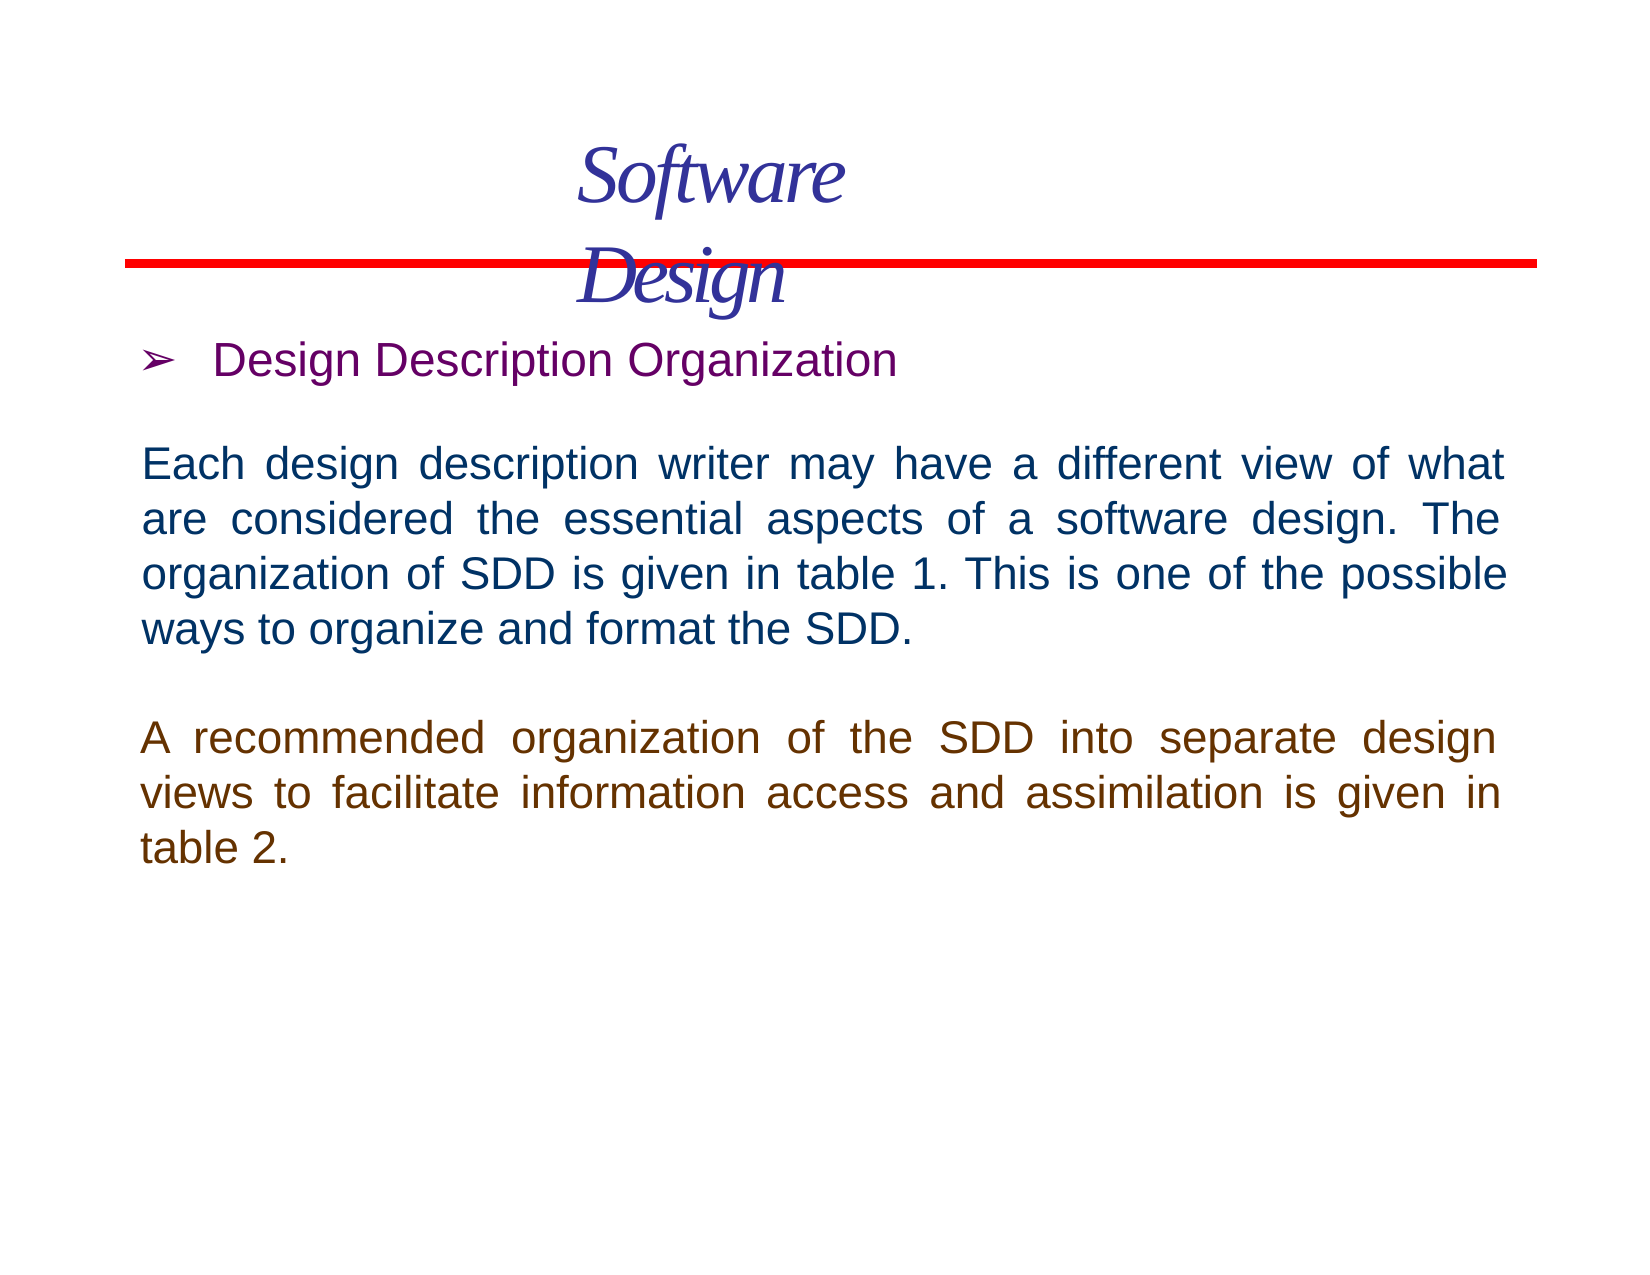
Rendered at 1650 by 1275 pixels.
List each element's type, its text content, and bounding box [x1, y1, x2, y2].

title Software Design [575, 117, 1074, 333]
text_box Design Description Organization Each design description writer may have a different view of what are considered the essential aspects of a software design. The organization of SDD is given in table 1. This is one of the possible ways to organize and format the SDD. A recommended organization of the SDD into separate design views to facilitate information access and assimilation is given in table 2. [135, 326, 1525, 874]
